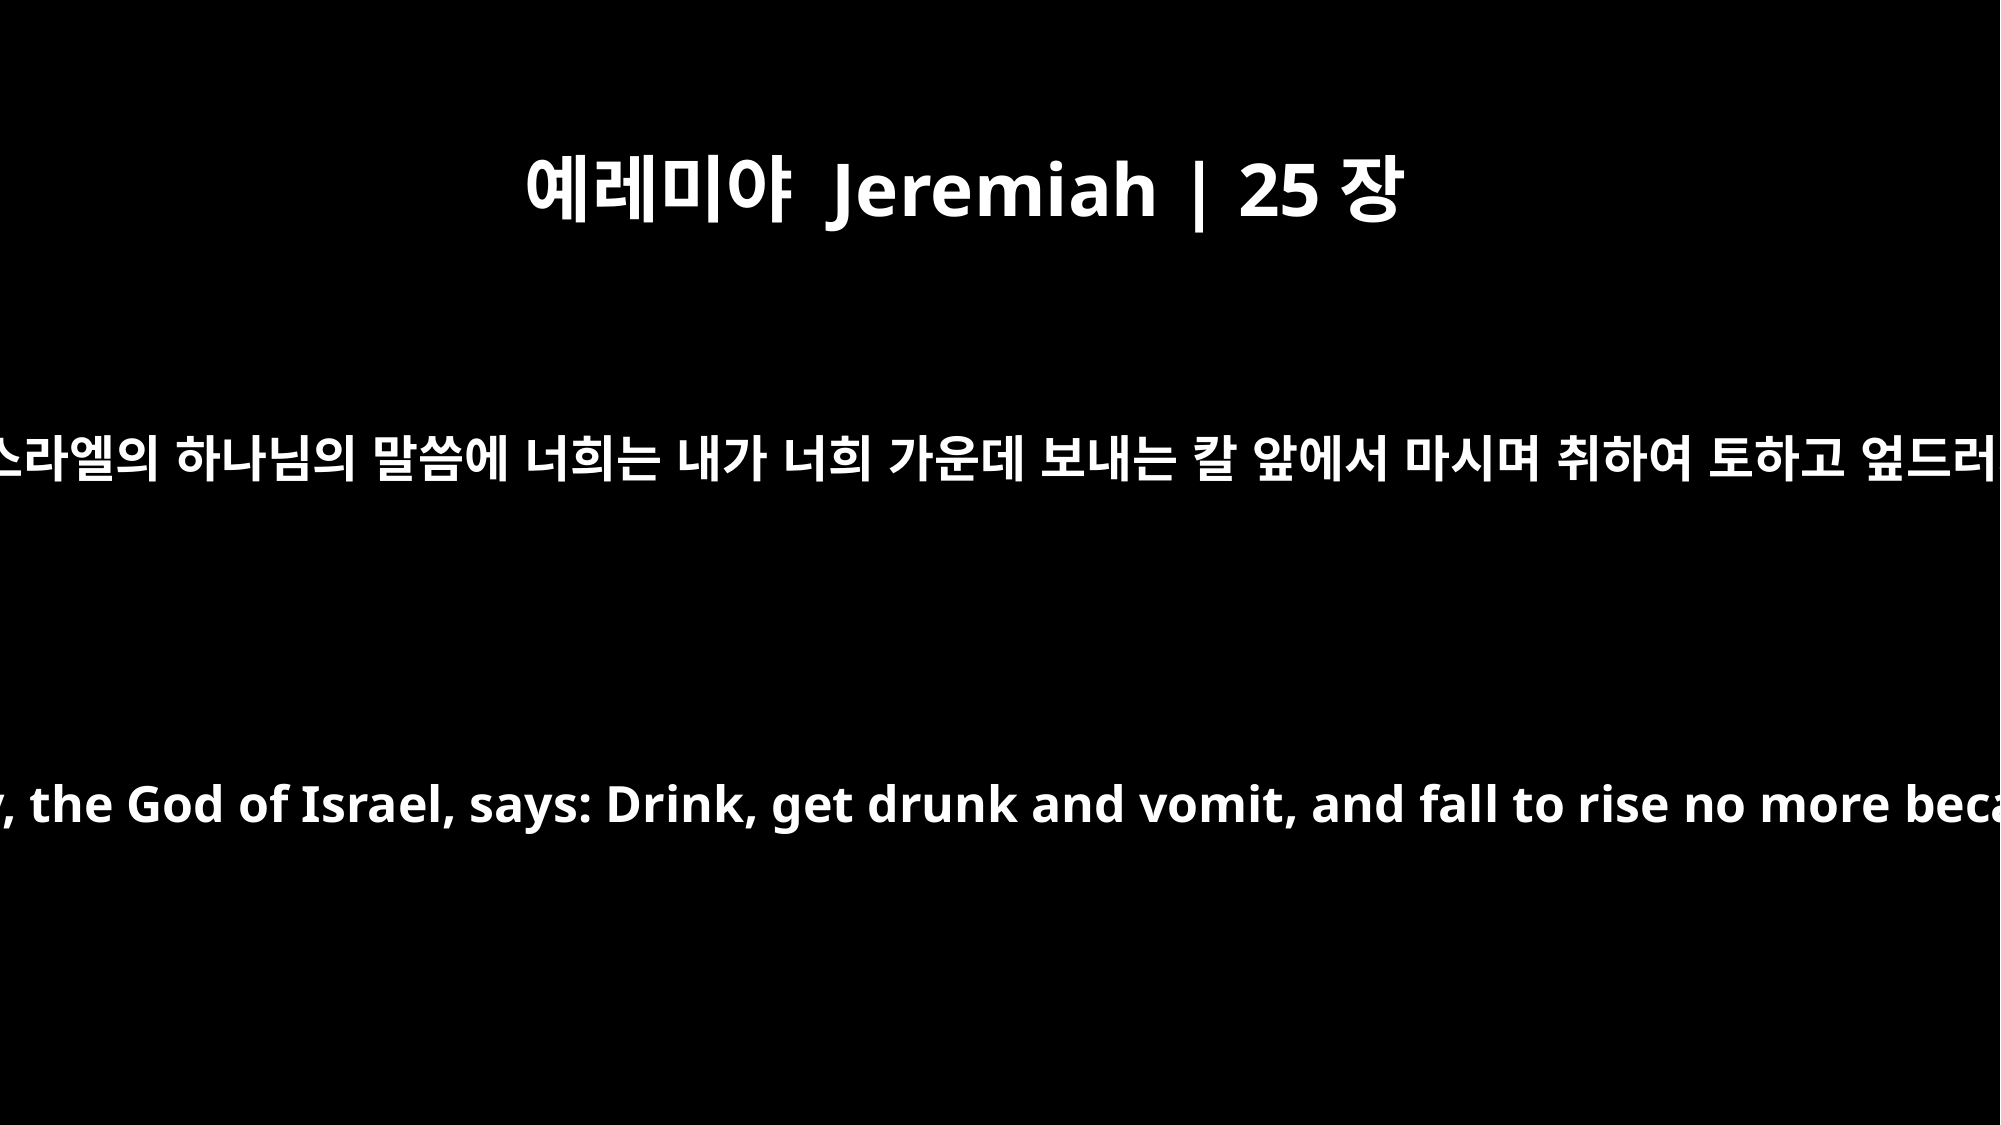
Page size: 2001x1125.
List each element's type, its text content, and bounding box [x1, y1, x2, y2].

text_box "Then tell them, `This is what the LORD Almighty, the God of Israel, says: Drink, get drunk and vomit, and fall to rise no more because of the sword I will send among you.' [0, 764, 2000, 840]
text_box 27 너는 그들에게 이르기를 만군의 여호와 이스라엘의 하나님의 말씀에 너희는 내가 너희 가운데 보내는 칼 앞에서 마시며 취하여 토하고 엎드러져 다시는 일어나지 말아라 하셨느니라 [0, 359, 2000, 495]
text_box 예레미야 Jeremiah | 25장 [510, 136, 1422, 239]
